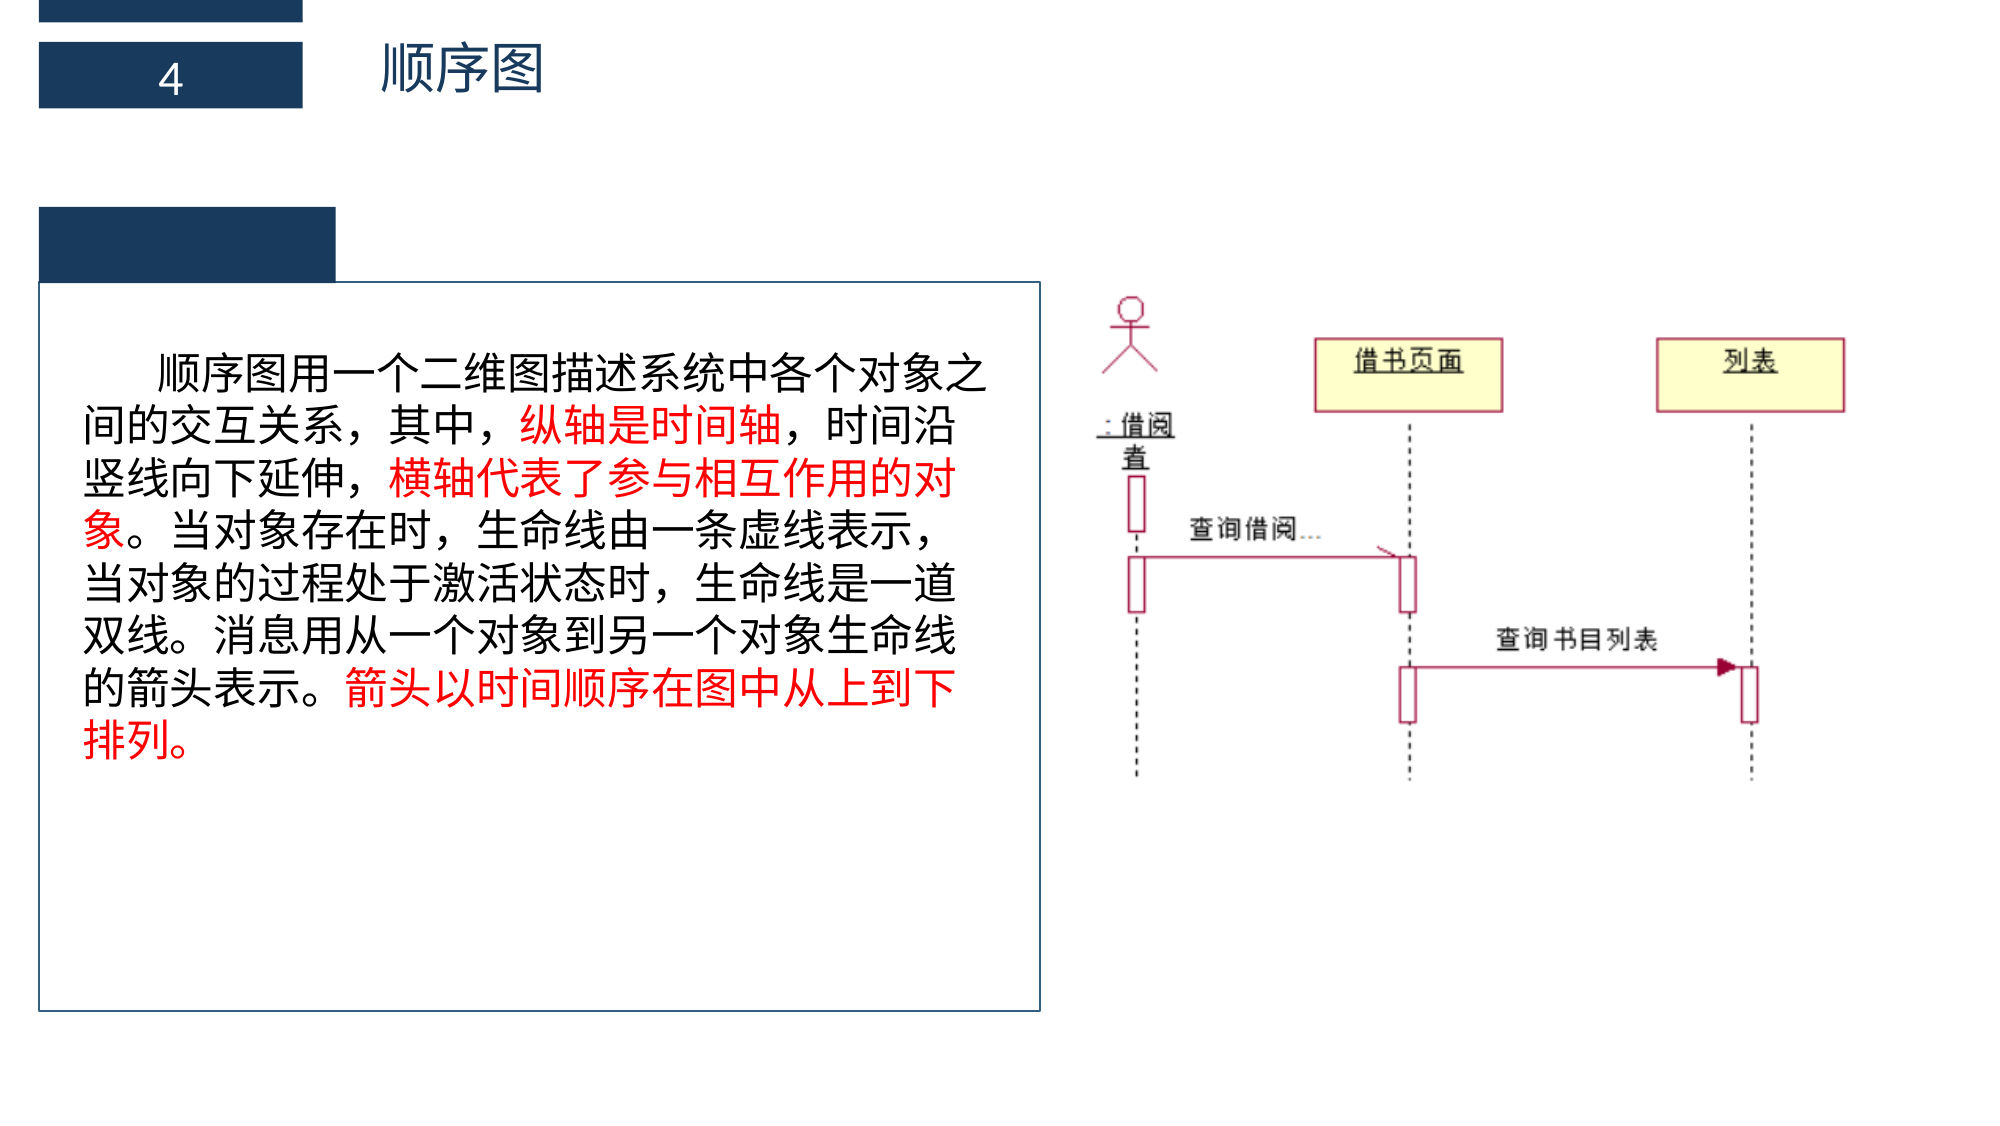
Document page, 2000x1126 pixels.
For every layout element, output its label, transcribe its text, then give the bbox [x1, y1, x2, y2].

picture [1070, 281, 1881, 811]
text_box [366, 22, 1360, 105]
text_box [38, 206, 1041, 1012]
text_box 4 [37, 40, 305, 111]
text_box 顺序图 [365, 26, 1359, 108]
text_box [37, 0, 305, 24]
